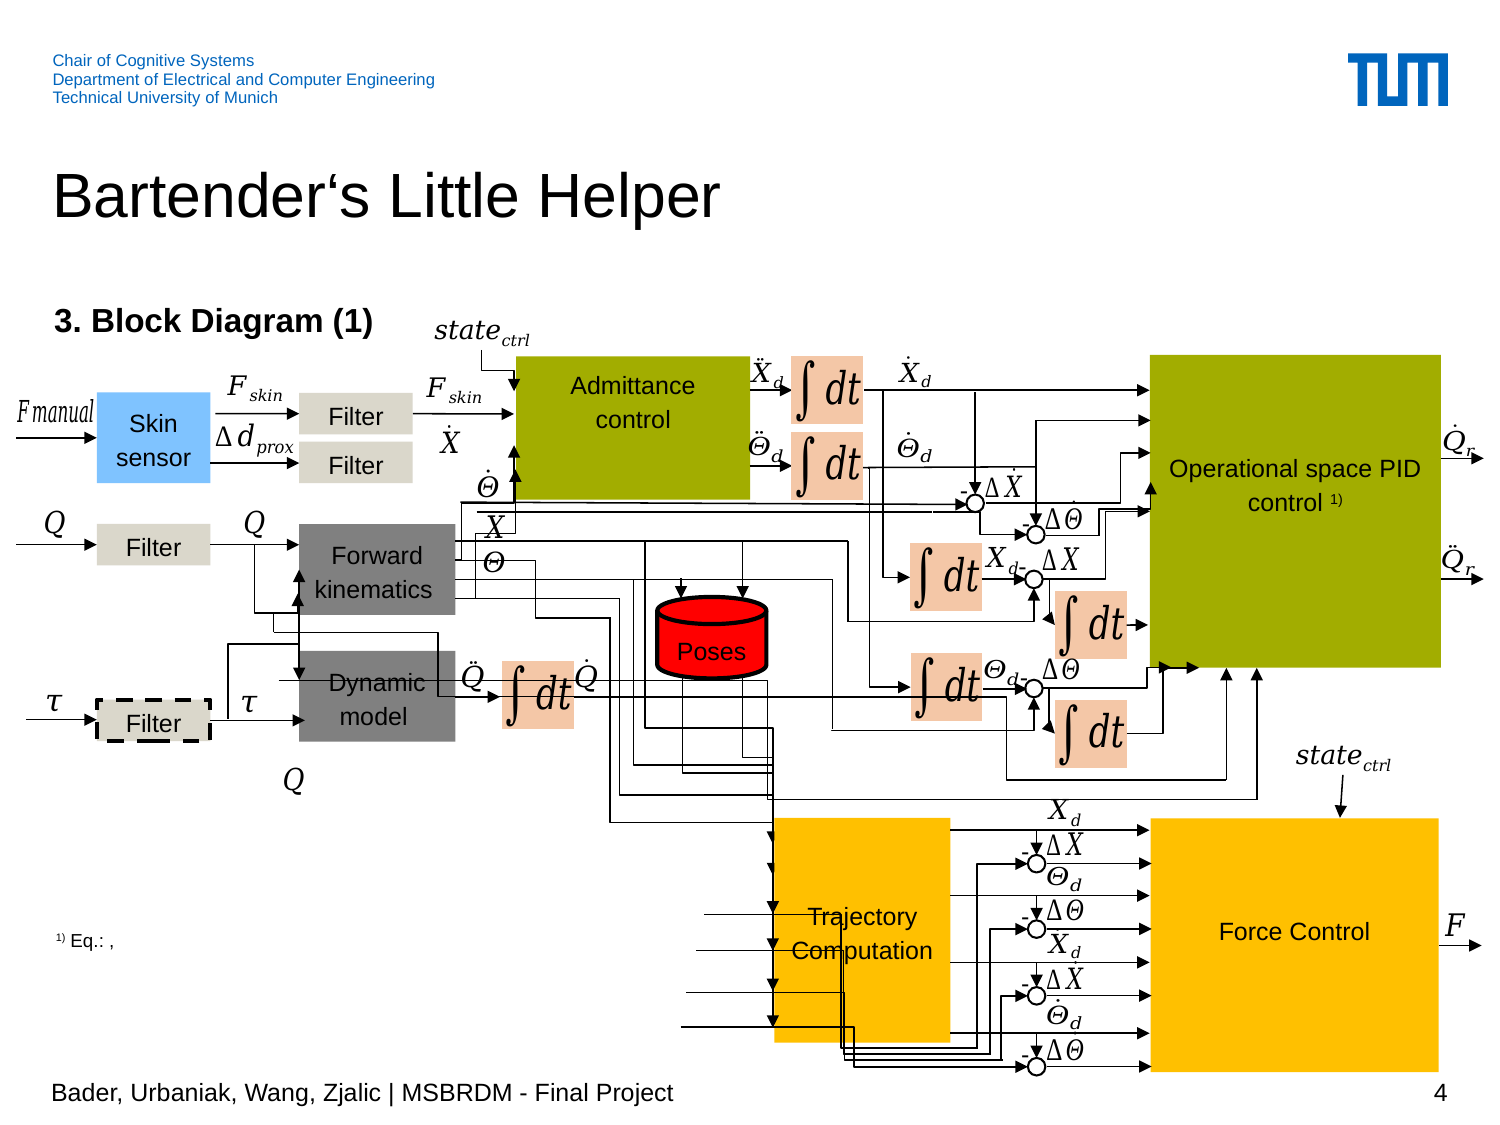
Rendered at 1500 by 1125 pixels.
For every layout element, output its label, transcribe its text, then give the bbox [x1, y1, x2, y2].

slide_number 4 [1111, 1084, 1448, 1122]
list 3. Block Diagram (1) [54, 291, 1450, 314]
footer Bader, Urbaniak, Wang, Zjalic | MSBRDM - Final Project [51, 1084, 1111, 1122]
title Bartender‘s Little Helper [52, 162, 1449, 231]
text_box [15, 315, 1484, 1076]
